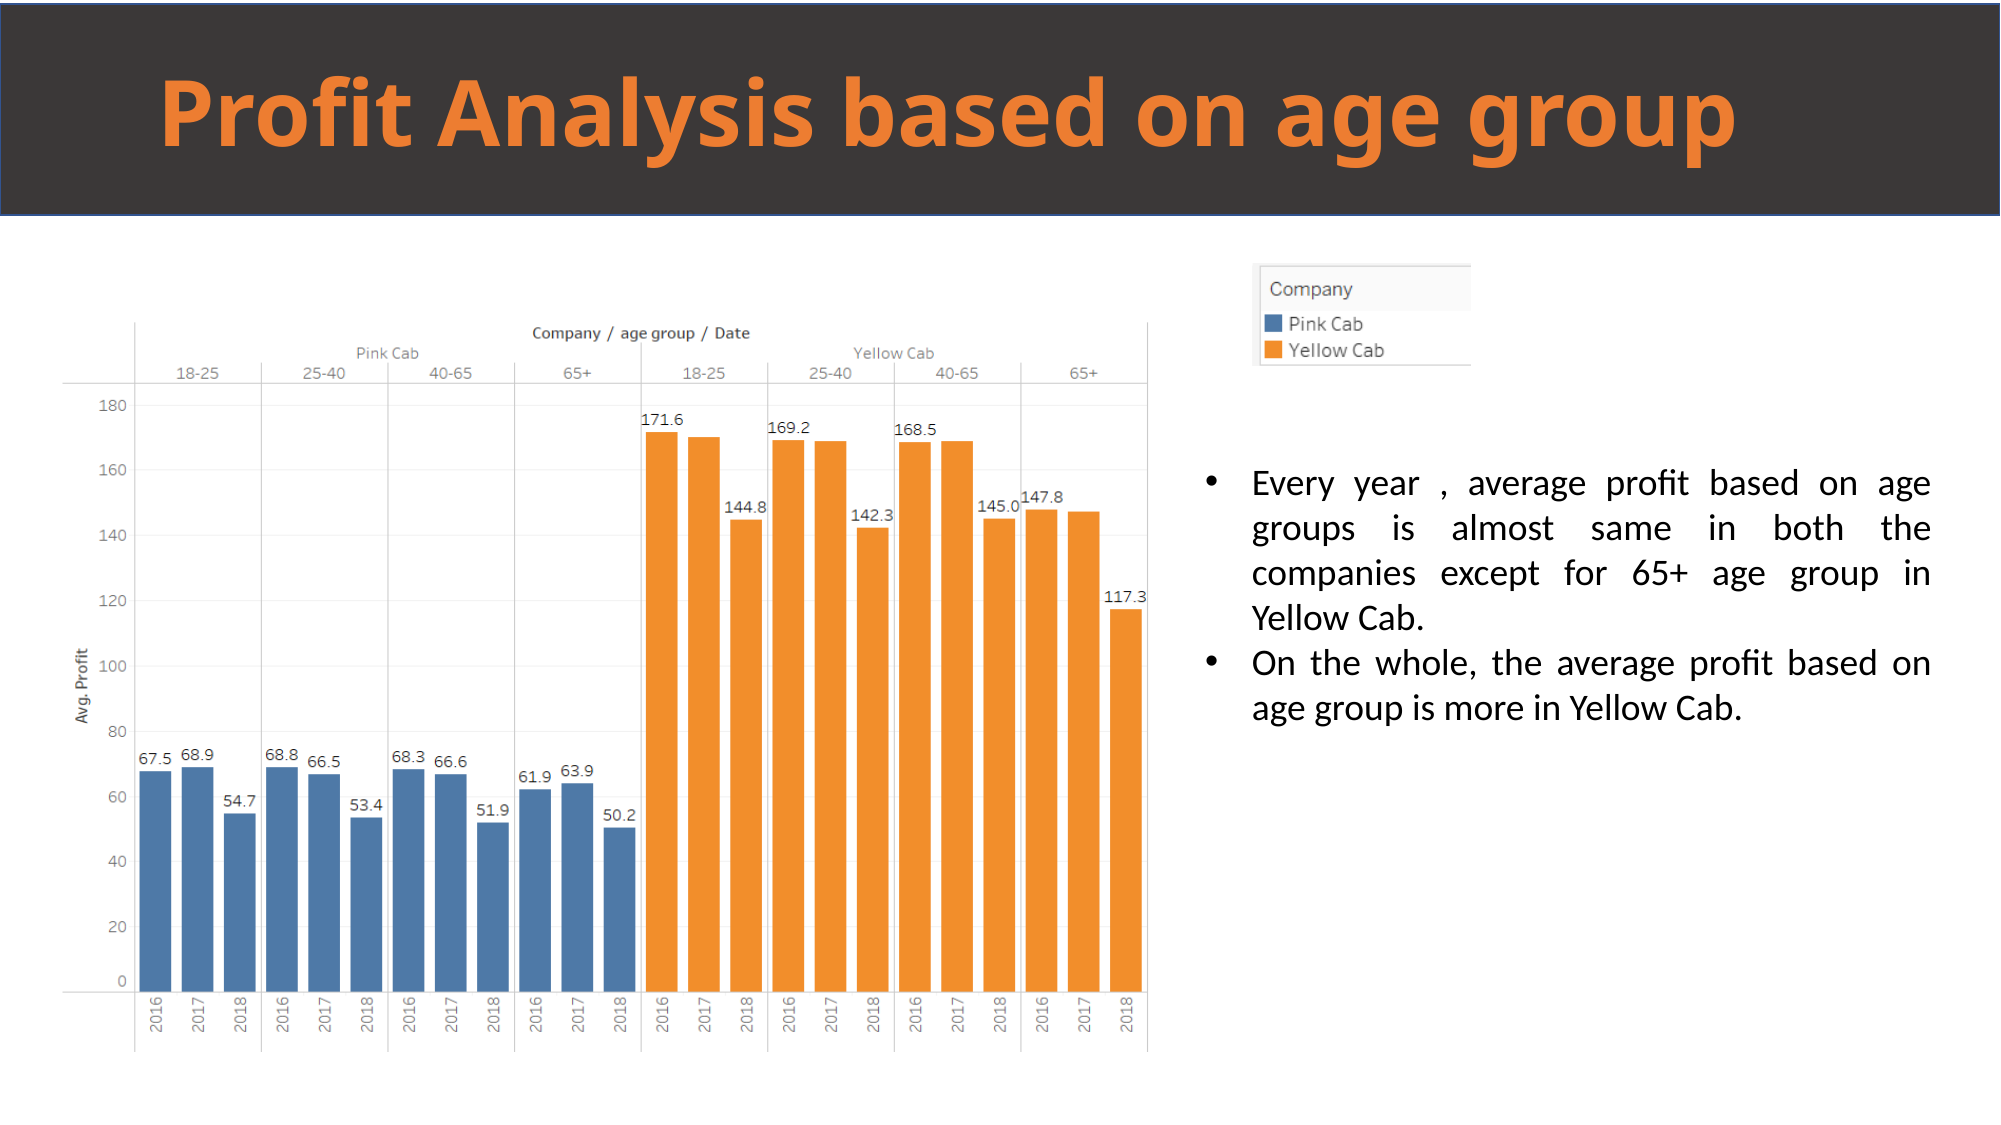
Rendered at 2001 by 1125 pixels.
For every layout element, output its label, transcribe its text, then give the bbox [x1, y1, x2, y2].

picture [52, 314, 1210, 1068]
text_box Profit Analysis based on age group [0, 3, 2000, 216]
title Profit Analysis [125, 216, 1848, 225]
text_box Every year , average profit based on age groups is almost same in both the companies except for 65+ age group in Yellow Cab. On the whole, the average profit based on age group is more in Yellow Cab. [1210, 450, 1948, 736]
picture [1252, 262, 1471, 366]
